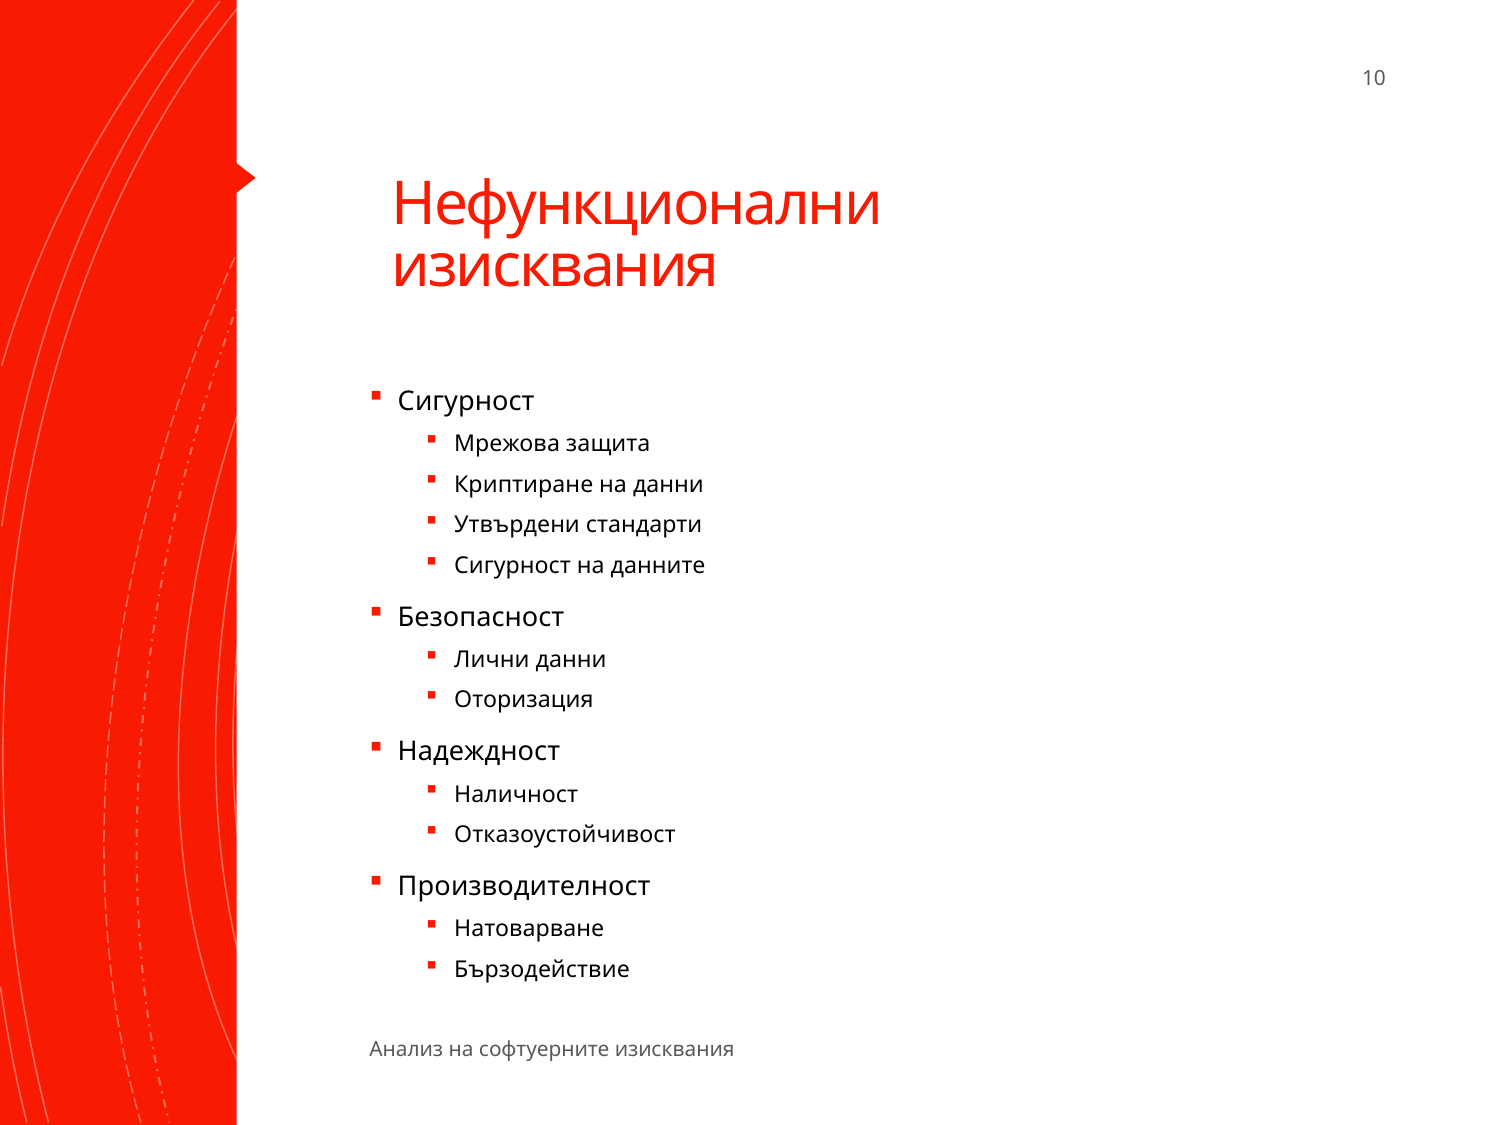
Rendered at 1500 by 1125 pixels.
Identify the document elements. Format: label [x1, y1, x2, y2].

text_box [0, 0, 1498, 1125]
